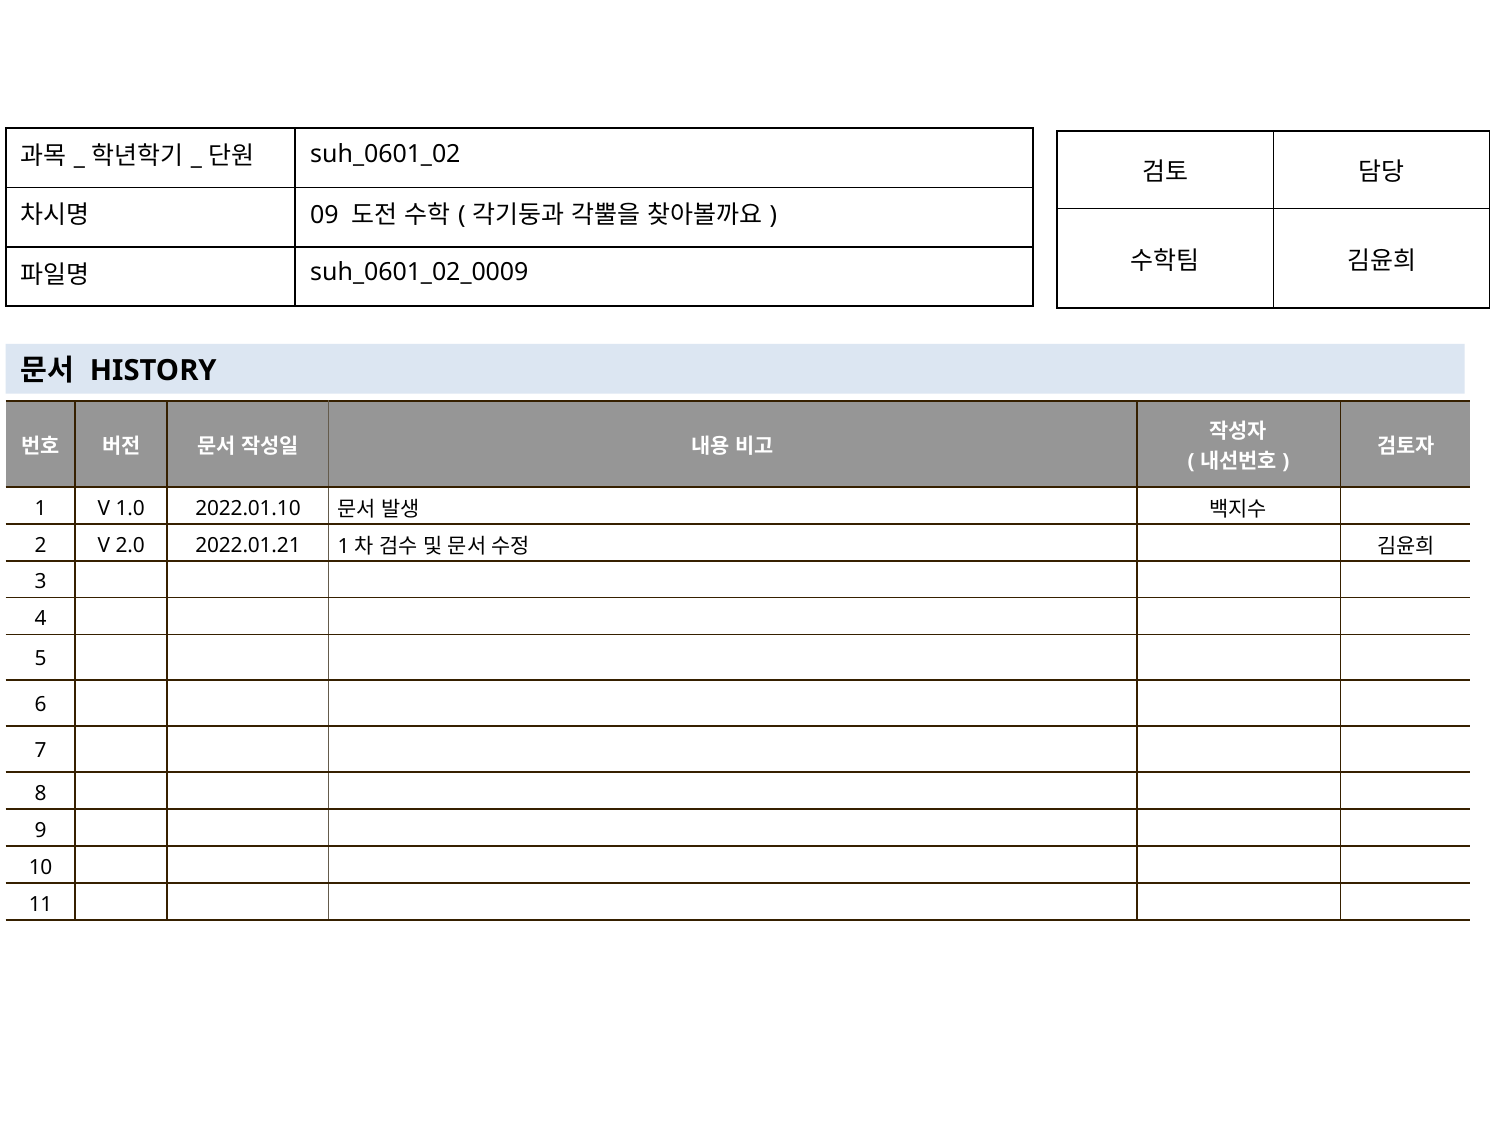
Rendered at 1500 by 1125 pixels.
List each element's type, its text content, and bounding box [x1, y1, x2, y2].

table_cell [168, 810, 328, 845]
table_cell [76, 727, 166, 771]
table_cell [329, 635, 1136, 679]
table_cell [1341, 847, 1470, 882]
table_cell [76, 635, 166, 679]
table_cell [1341, 810, 1470, 845]
table_cell V 1.0 [76, 488, 166, 523]
table_cell [168, 847, 328, 882]
table_cell 2022.01.10 [168, 488, 328, 523]
table_cell [168, 727, 328, 771]
table_cell [76, 810, 166, 845]
table_cell 수학팀 [1058, 209, 1273, 307]
table_cell 1 [6, 488, 74, 523]
table_cell [329, 847, 1136, 882]
table_cell [168, 773, 328, 808]
table_cell 10 [6, 847, 74, 882]
table_cell V 2.0 [76, 525, 166, 560]
table_header 과목_학년학기_단원 [7, 129, 294, 187]
table_cell [1138, 525, 1340, 560]
table_cell [76, 773, 166, 808]
table_cell [329, 810, 1136, 845]
table_cell 5 [6, 635, 74, 679]
table_cell [329, 562, 1136, 597]
table_header 내용 비고 [329, 402, 1136, 486]
table_cell [168, 681, 328, 725]
table_cell 백지수 [1138, 488, 1340, 523]
table_cell [76, 884, 166, 919]
table_cell 문서 발생 [329, 488, 1136, 523]
table_cell 8 [6, 773, 74, 808]
table_cell [1341, 681, 1470, 725]
table_cell [1138, 681, 1340, 725]
table_cell [1341, 488, 1470, 523]
table_cell 6 [6, 681, 74, 725]
table_cell [1341, 884, 1470, 919]
table_cell 김윤희 [1274, 209, 1489, 307]
table_cell [168, 598, 328, 634]
table_cell [168, 884, 328, 919]
table_cell [1138, 562, 1340, 597]
table_cell [1341, 562, 1470, 597]
table_cell [1341, 598, 1470, 634]
table_cell [329, 598, 1136, 634]
table_cell 파일명 [7, 248, 294, 305]
table_header 버전 [76, 402, 166, 486]
table_cell [1138, 635, 1340, 679]
table_cell 11 [6, 884, 74, 919]
table_cell 1차 검수 및 문서 수정 [329, 525, 1136, 560]
table_cell [329, 727, 1136, 771]
table_cell [1341, 727, 1470, 771]
table_cell 9 [6, 810, 74, 845]
table_header 검토 [1058, 132, 1273, 208]
table_cell [1341, 635, 1470, 679]
table_cell [1138, 884, 1340, 919]
table_cell [329, 773, 1136, 808]
table_cell [1138, 727, 1340, 771]
table_cell [168, 635, 328, 679]
table_cell 7 [6, 727, 74, 771]
table_cell [76, 847, 166, 882]
table_header 문서 작성일 [168, 402, 328, 486]
table_cell 2 [6, 525, 74, 560]
table_cell [76, 598, 166, 634]
table_cell 김윤희 [1341, 525, 1470, 560]
table_cell [1138, 598, 1340, 634]
table_cell 4 [6, 598, 74, 634]
text_box 문서 HISTORY [5, 343, 1465, 394]
table_cell 09 도전 수학(각기둥과 각뿔을 찾아볼까요) [296, 188, 1032, 246]
table_cell [1138, 773, 1340, 808]
table_cell 2022.01.21 [168, 525, 328, 560]
table_cell 차시명 [7, 188, 294, 246]
table_cell [1341, 773, 1470, 808]
table_cell [1138, 847, 1340, 882]
table_cell [76, 681, 166, 725]
table_header suh_0601_02 [296, 129, 1032, 187]
table_header 작성자 (내선번호) [1138, 402, 1340, 486]
table_cell [168, 562, 328, 597]
table_header 검토자 [1341, 402, 1470, 486]
table_header 담당 [1274, 132, 1489, 208]
table_cell suh_0601_02_0009 [296, 248, 1032, 305]
table_cell 3 [6, 562, 74, 597]
table_cell [329, 681, 1136, 725]
table_cell [76, 562, 166, 597]
table_cell [1138, 810, 1340, 845]
table_cell [329, 884, 1136, 919]
table_header 번호 [6, 402, 74, 486]
